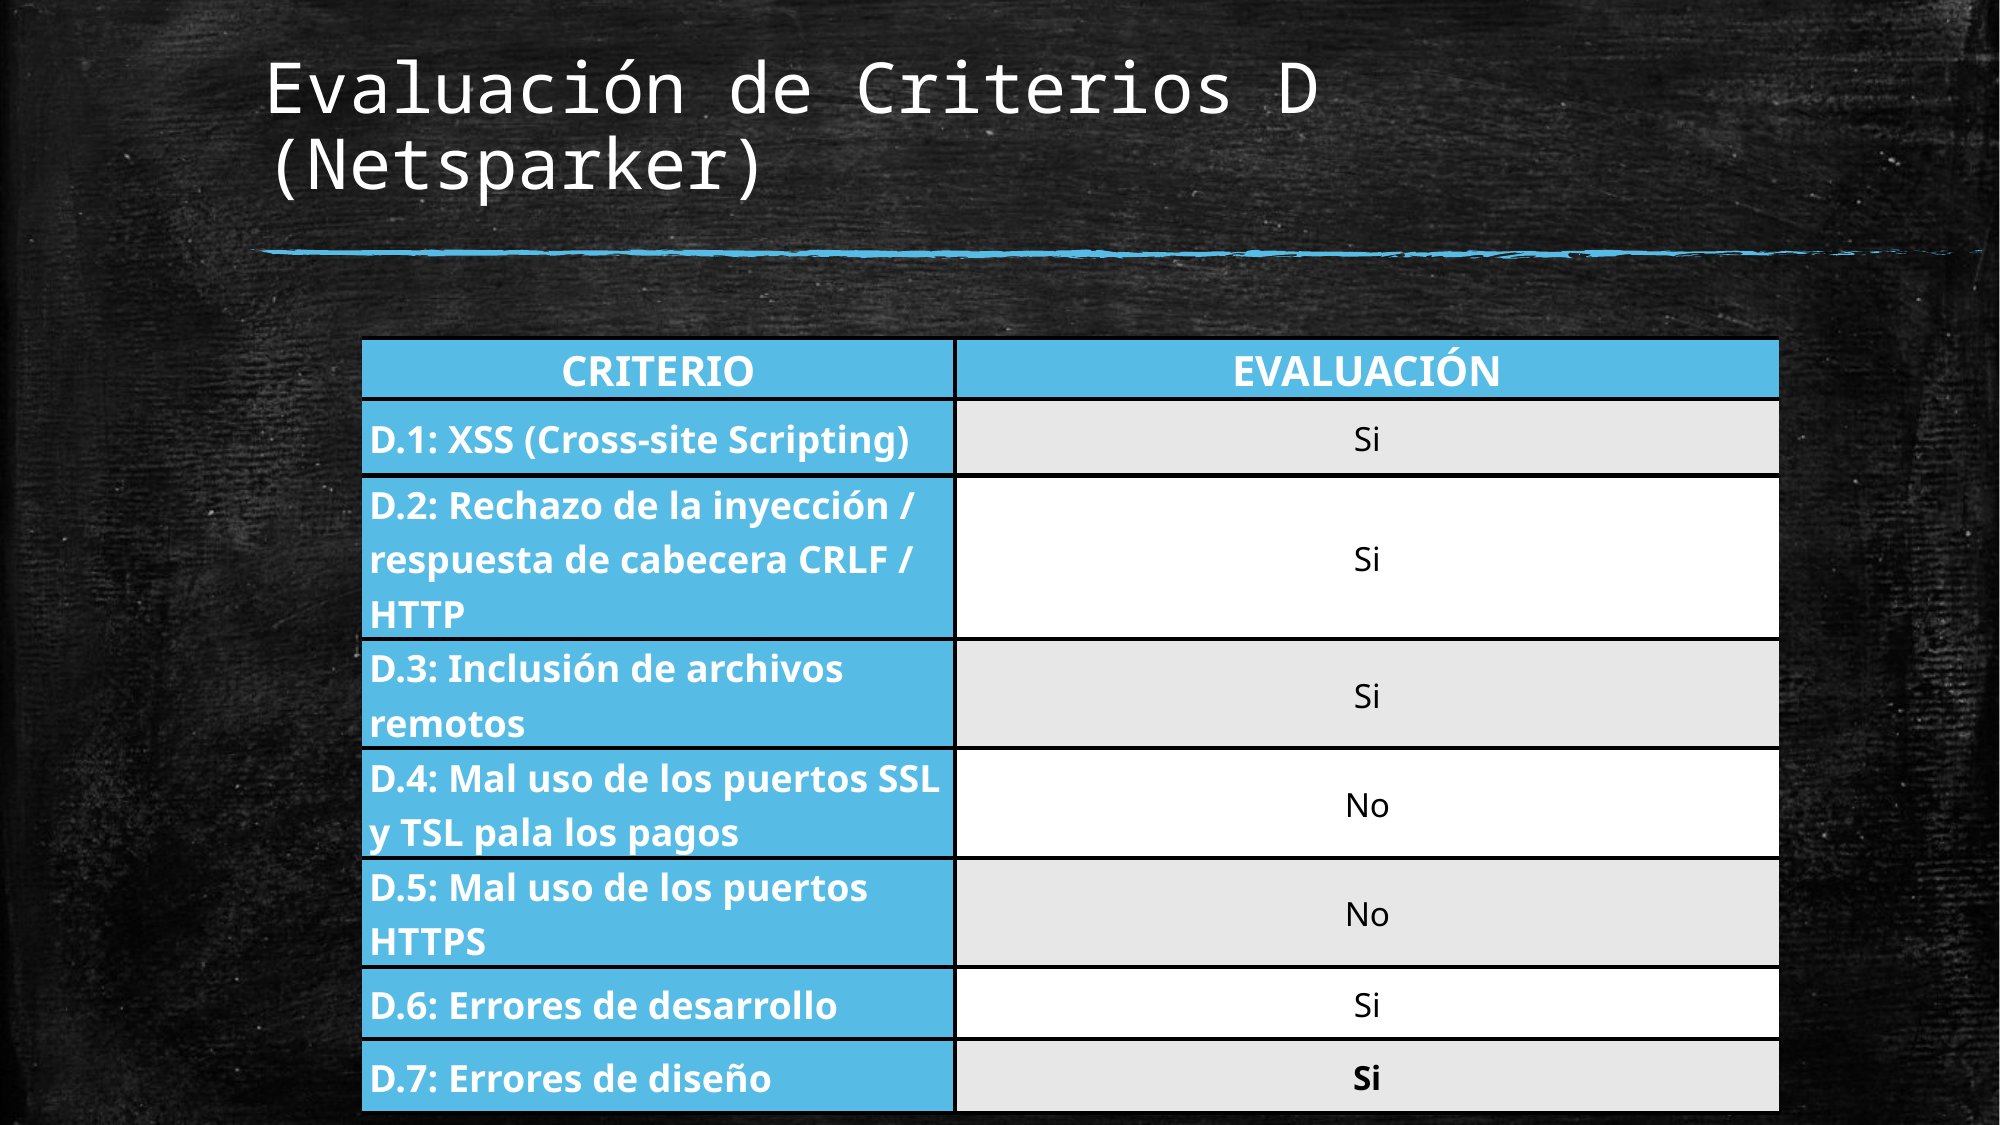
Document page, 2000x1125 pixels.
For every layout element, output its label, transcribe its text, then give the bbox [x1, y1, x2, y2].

table_cell No [957, 860, 1779, 965]
table_cell D.4: Mal uso de los puertos SSL y TSL pala los pagos [362, 750, 953, 856]
table_cell Si [957, 478, 1779, 637]
table_header CRITERIO [362, 340, 953, 397]
table_cell Si [957, 641, 1779, 746]
table_cell D.3: Inclusión de archivos remotos [362, 641, 953, 746]
table_cell Si [957, 1041, 1779, 1111]
table_cell Si [957, 969, 1779, 1037]
table_cell D.1: XSS (Cross-site Scripting) [362, 401, 953, 473]
title Evaluación de Criterios D (Netsparker) [249, 45, 1863, 213]
table_cell D.7: Errores de diseño [362, 1041, 953, 1111]
table_cell D.5: Mal uso de los puertos HTTPS [362, 860, 953, 965]
table_cell Si [957, 401, 1779, 473]
table_header EVALUACIÓN [957, 340, 1779, 397]
table_cell D.6: Errores de desarrollo [362, 969, 953, 1037]
table_cell No [957, 750, 1779, 856]
table_cell D.2: Rechazo de la inyección / respuesta de cabecera CRLF / HTTP [362, 478, 953, 637]
